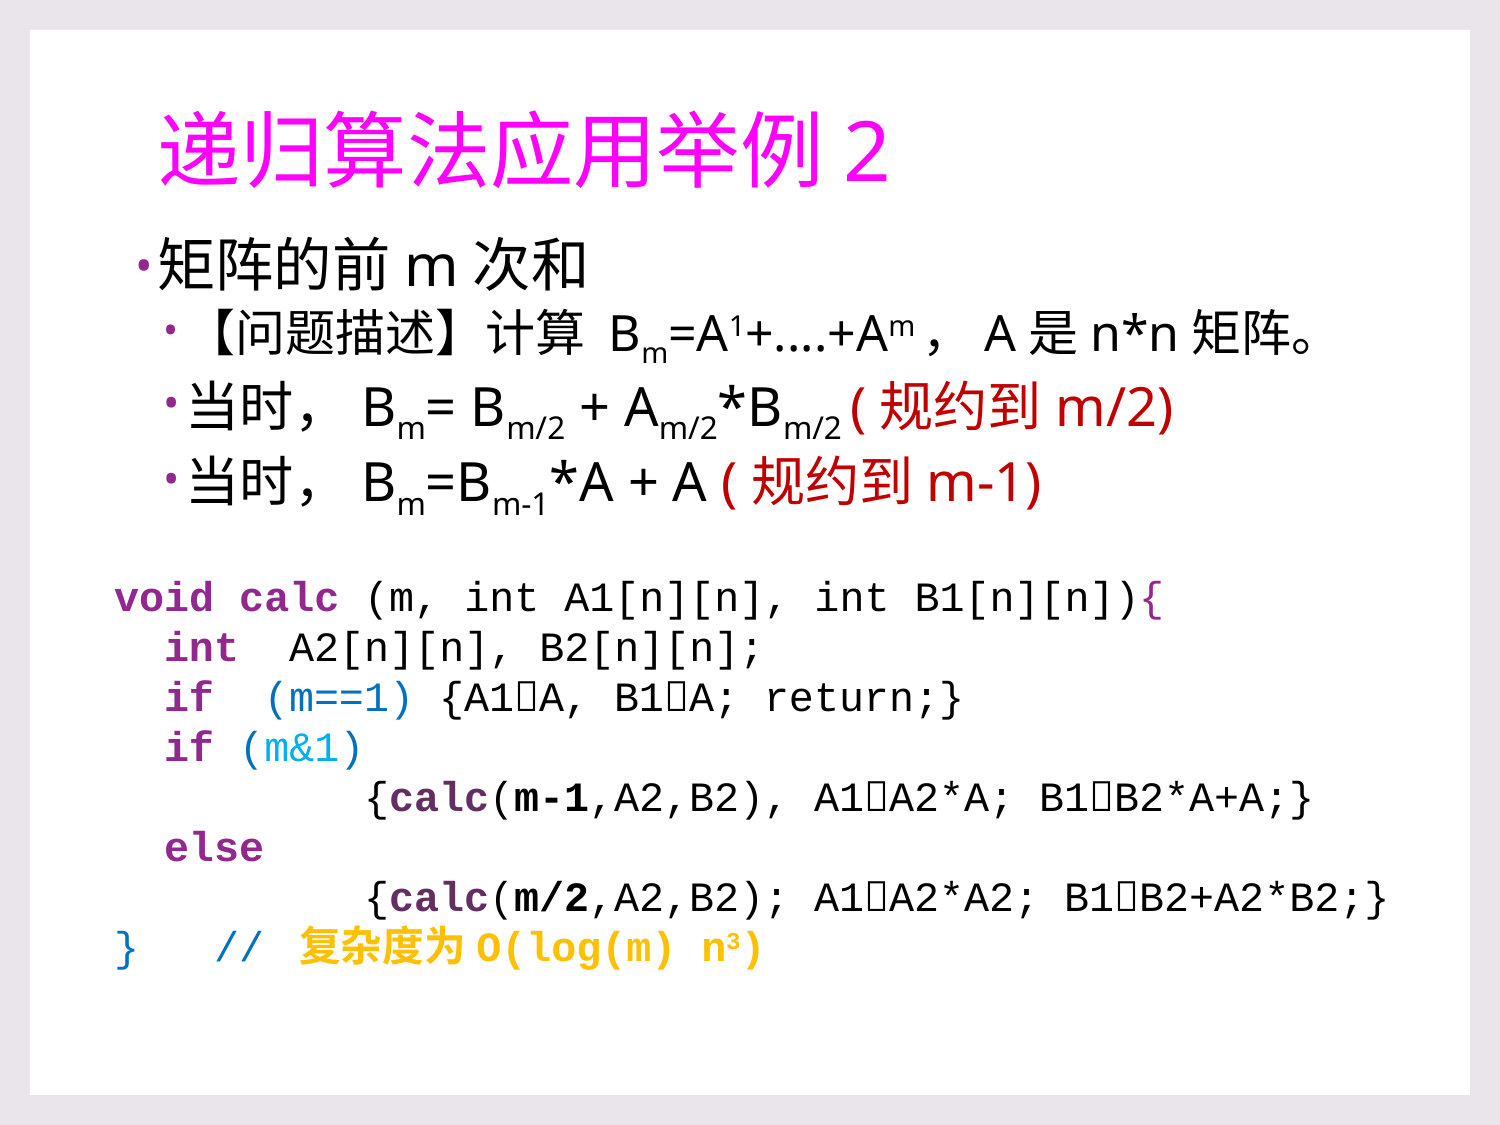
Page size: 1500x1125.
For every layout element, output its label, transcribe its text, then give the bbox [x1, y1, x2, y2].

text_box void calc (m, int A1[n][n], int B1[n][n]){ int A2[n][n], B2[n][n]; if (m==1) {A1A, B1A; return;} if (m&1) {calc(m-1,A2,B2), A1A2*A; B1B2*A+A;} else {calc(m/2,A2,B2); A1A2*A2; B1B2+A2*B2;} } // 复杂度为O(log(m) n3) [85, 562, 1500, 978]
title 递归算法应用举例2 [142, 80, 1358, 229]
